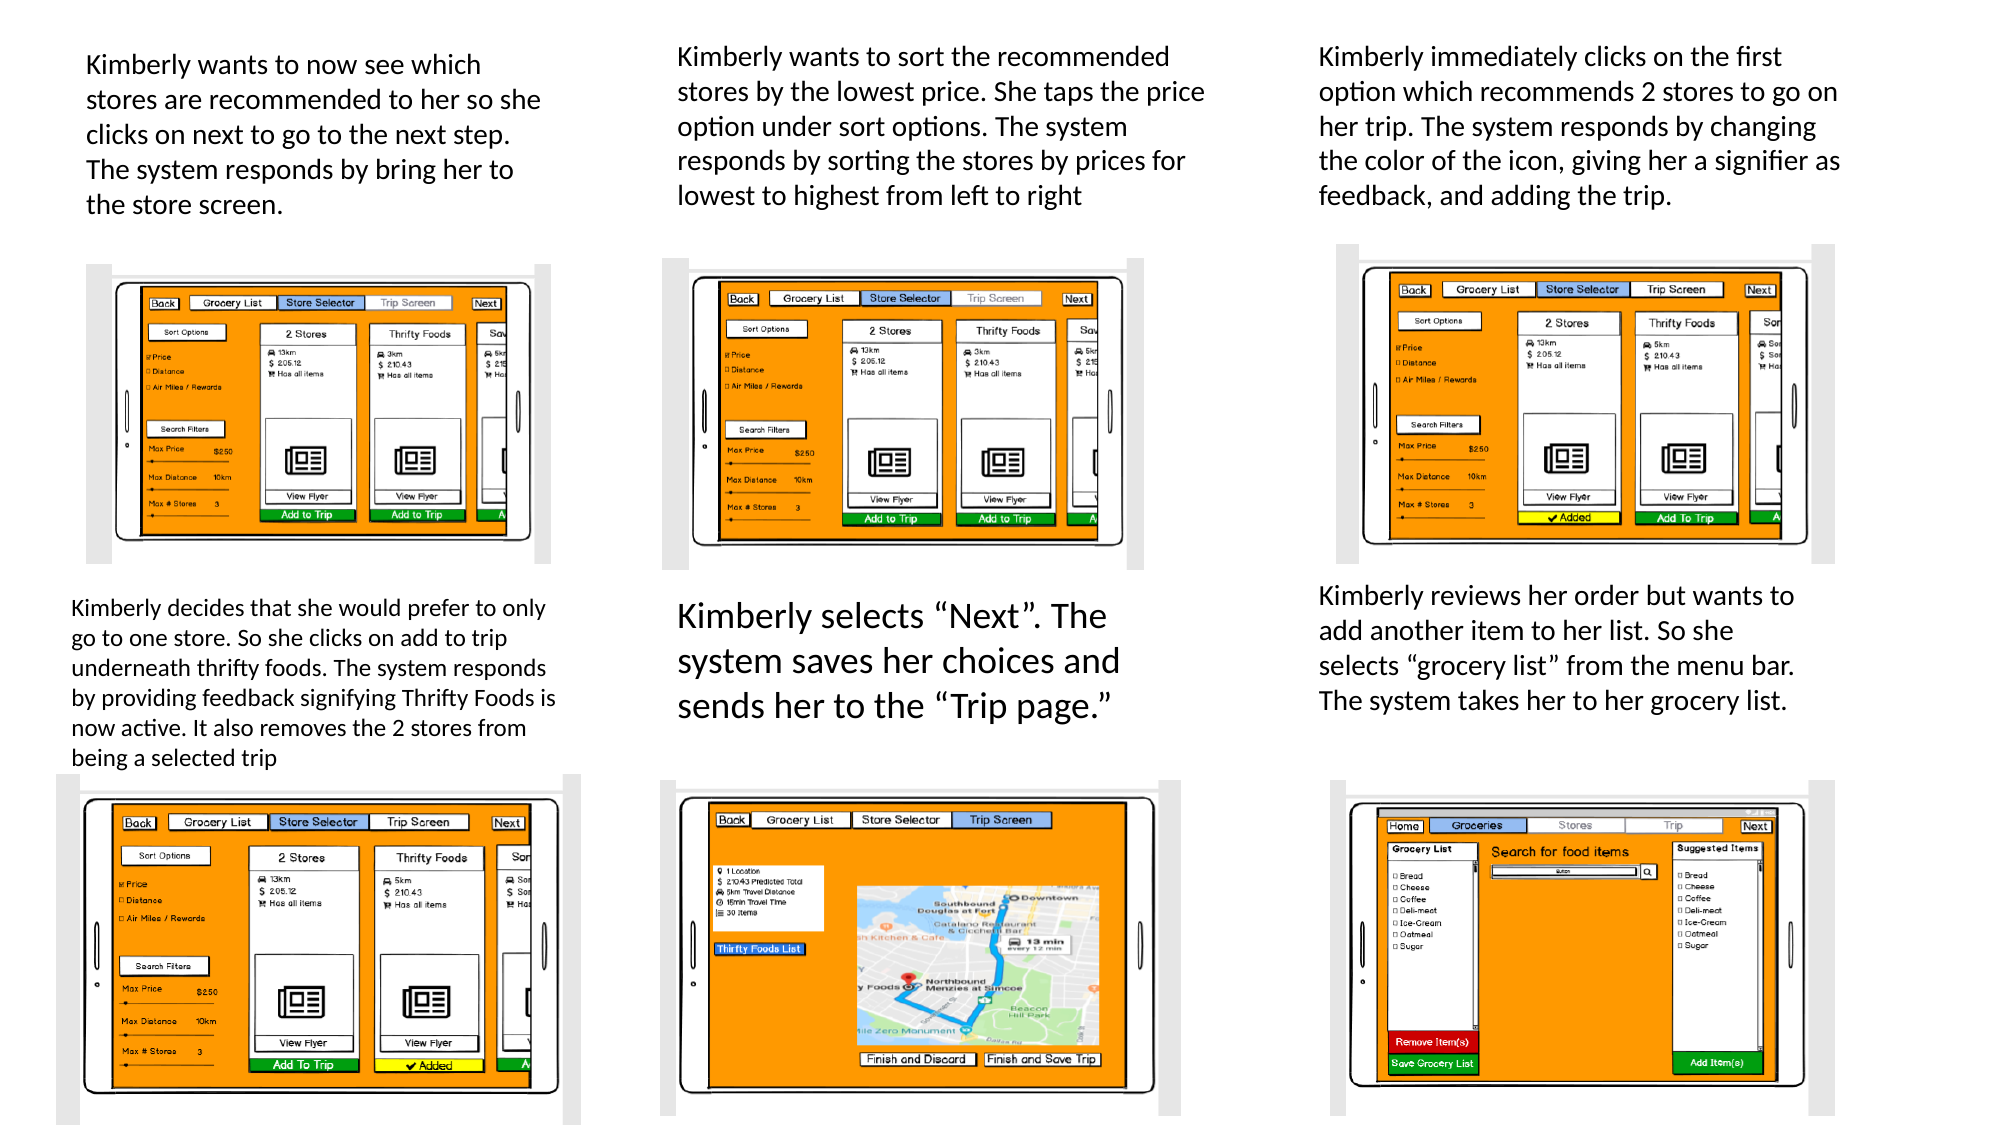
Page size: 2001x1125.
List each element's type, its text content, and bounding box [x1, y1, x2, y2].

text_box Kimberly reviews her order but wants to add another item to her list. So she selects “grocery list” from the menu bar. The system takes her to her grocery list. [1303, 569, 1835, 724]
text_box Kimberly selects “Next”. The system saves her choices and sends her to the “Trip page.” [662, 583, 1144, 734]
picture [660, 780, 1181, 1116]
text_box Kimberly wants to now see which stores are recommended to her so she clicks on next to go to the next step. The system responds by bring her to the store screen. [71, 38, 566, 228]
picture [56, 774, 581, 1125]
text_box Kimberly wants to sort the recommended stores by the lowest price. She taps the price option under sort options. The system responds by sorting the stores by prices for lowest to highest from left to right [662, 29, 1237, 219]
text_box Kimberly decides that she would prefer to only go to one store. So she clicks on add to trip underneath thrifty foods. The system responds by providing feedback signifying Thrifty Foods is now active. It also removes the 2 stores from being a selected trip [56, 583, 580, 774]
picture [662, 258, 1144, 570]
text_box Kimberly immediately clicks on the first option which recommends 2 stores to go on her trip. The system responds by changing the color of the icon, giving her a signifier as feedback, and adding the trip. [1304, 29, 1867, 219]
picture [1336, 244, 1835, 564]
picture [1330, 780, 1835, 1116]
picture [86, 264, 551, 564]
